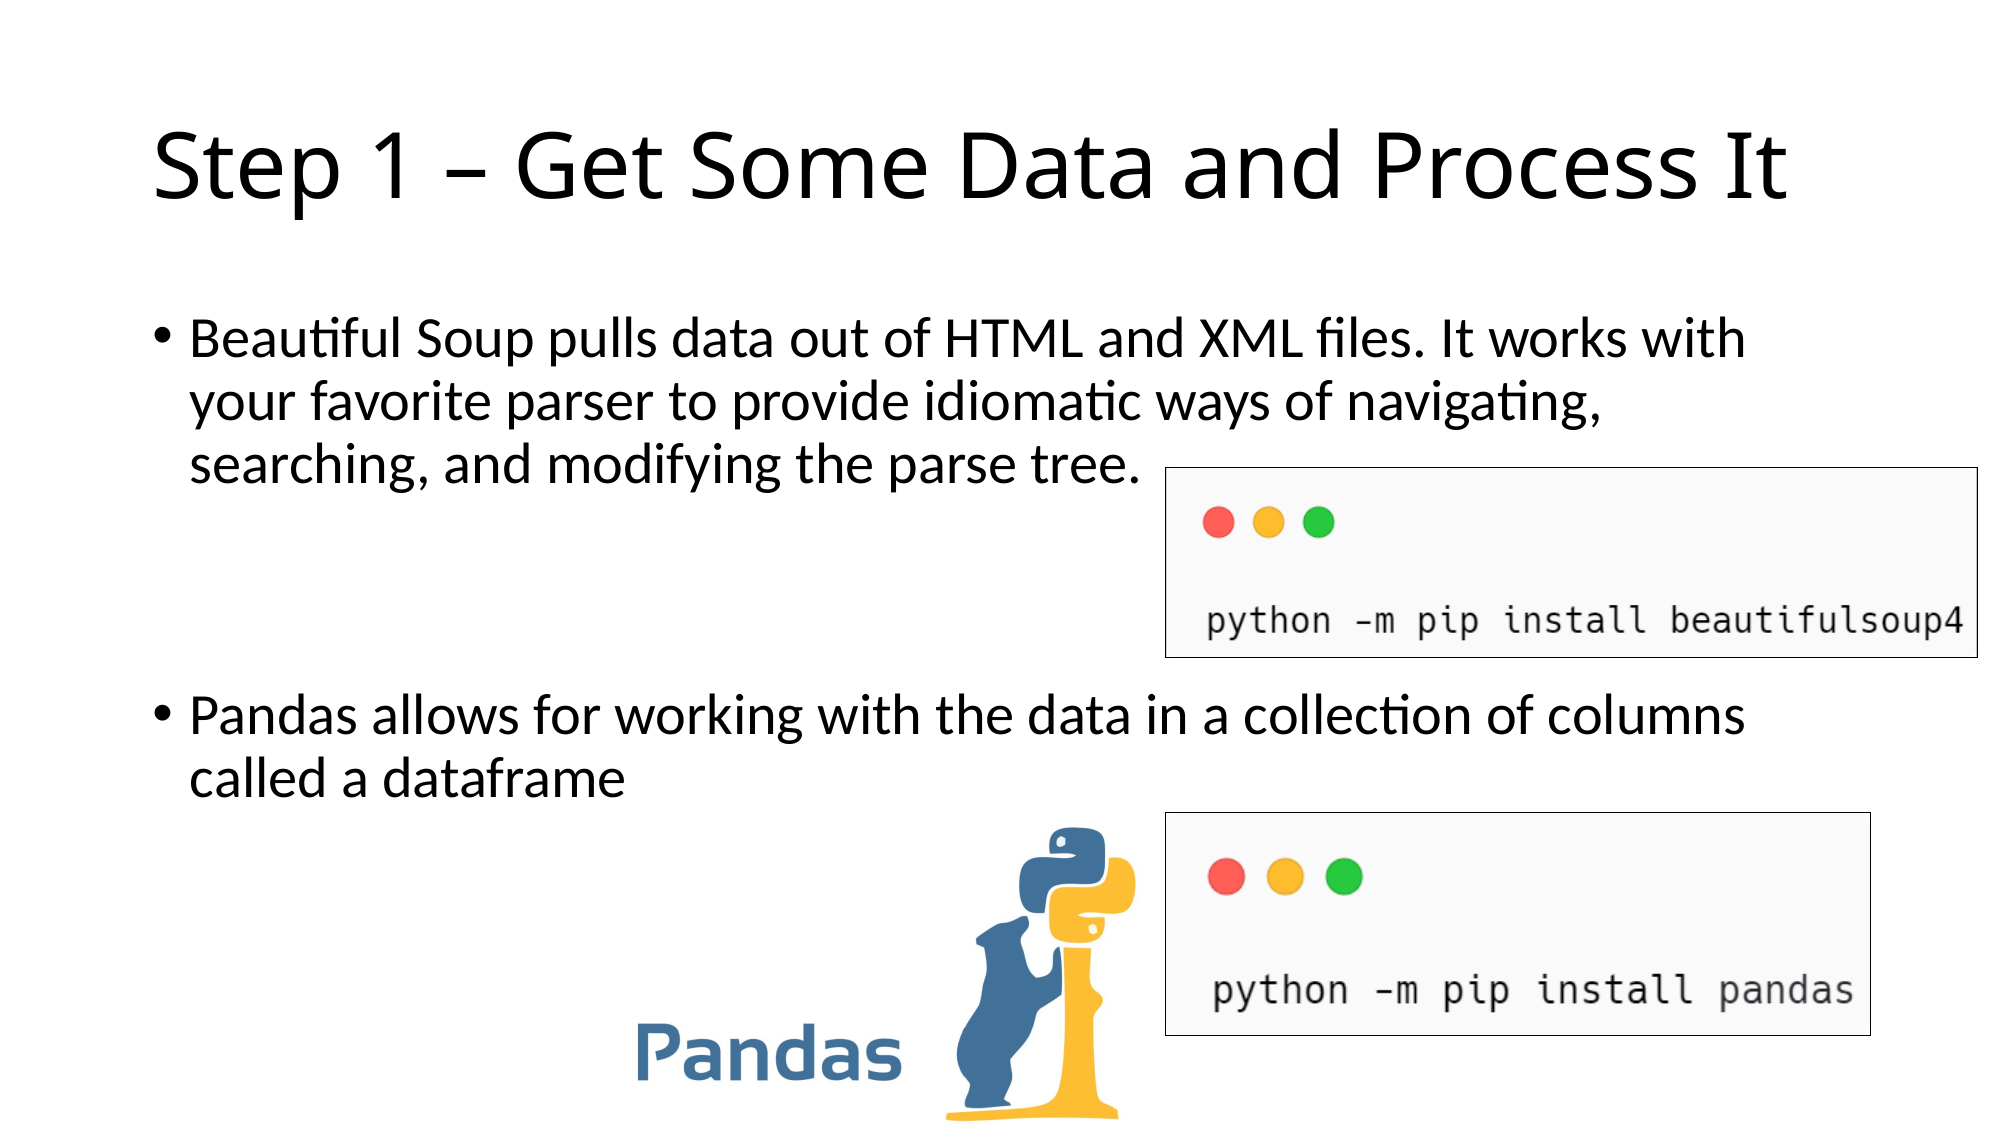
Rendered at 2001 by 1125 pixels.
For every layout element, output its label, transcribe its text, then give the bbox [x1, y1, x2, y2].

list Beautiful Soup pulls data out of HTML and XML files. It works with your favorite parser to provide idiomatic ways of navigating, searching, and modifying the parse tree. Pandas allows for working with the data in a collection of columns called a dataframe [137, 299, 1863, 1014]
picture [1165, 467, 1978, 658]
picture [613, 803, 1160, 1125]
picture [1165, 812, 1871, 1036]
title Step 1 – Get Some Data and Process It [137, 59, 1863, 278]
